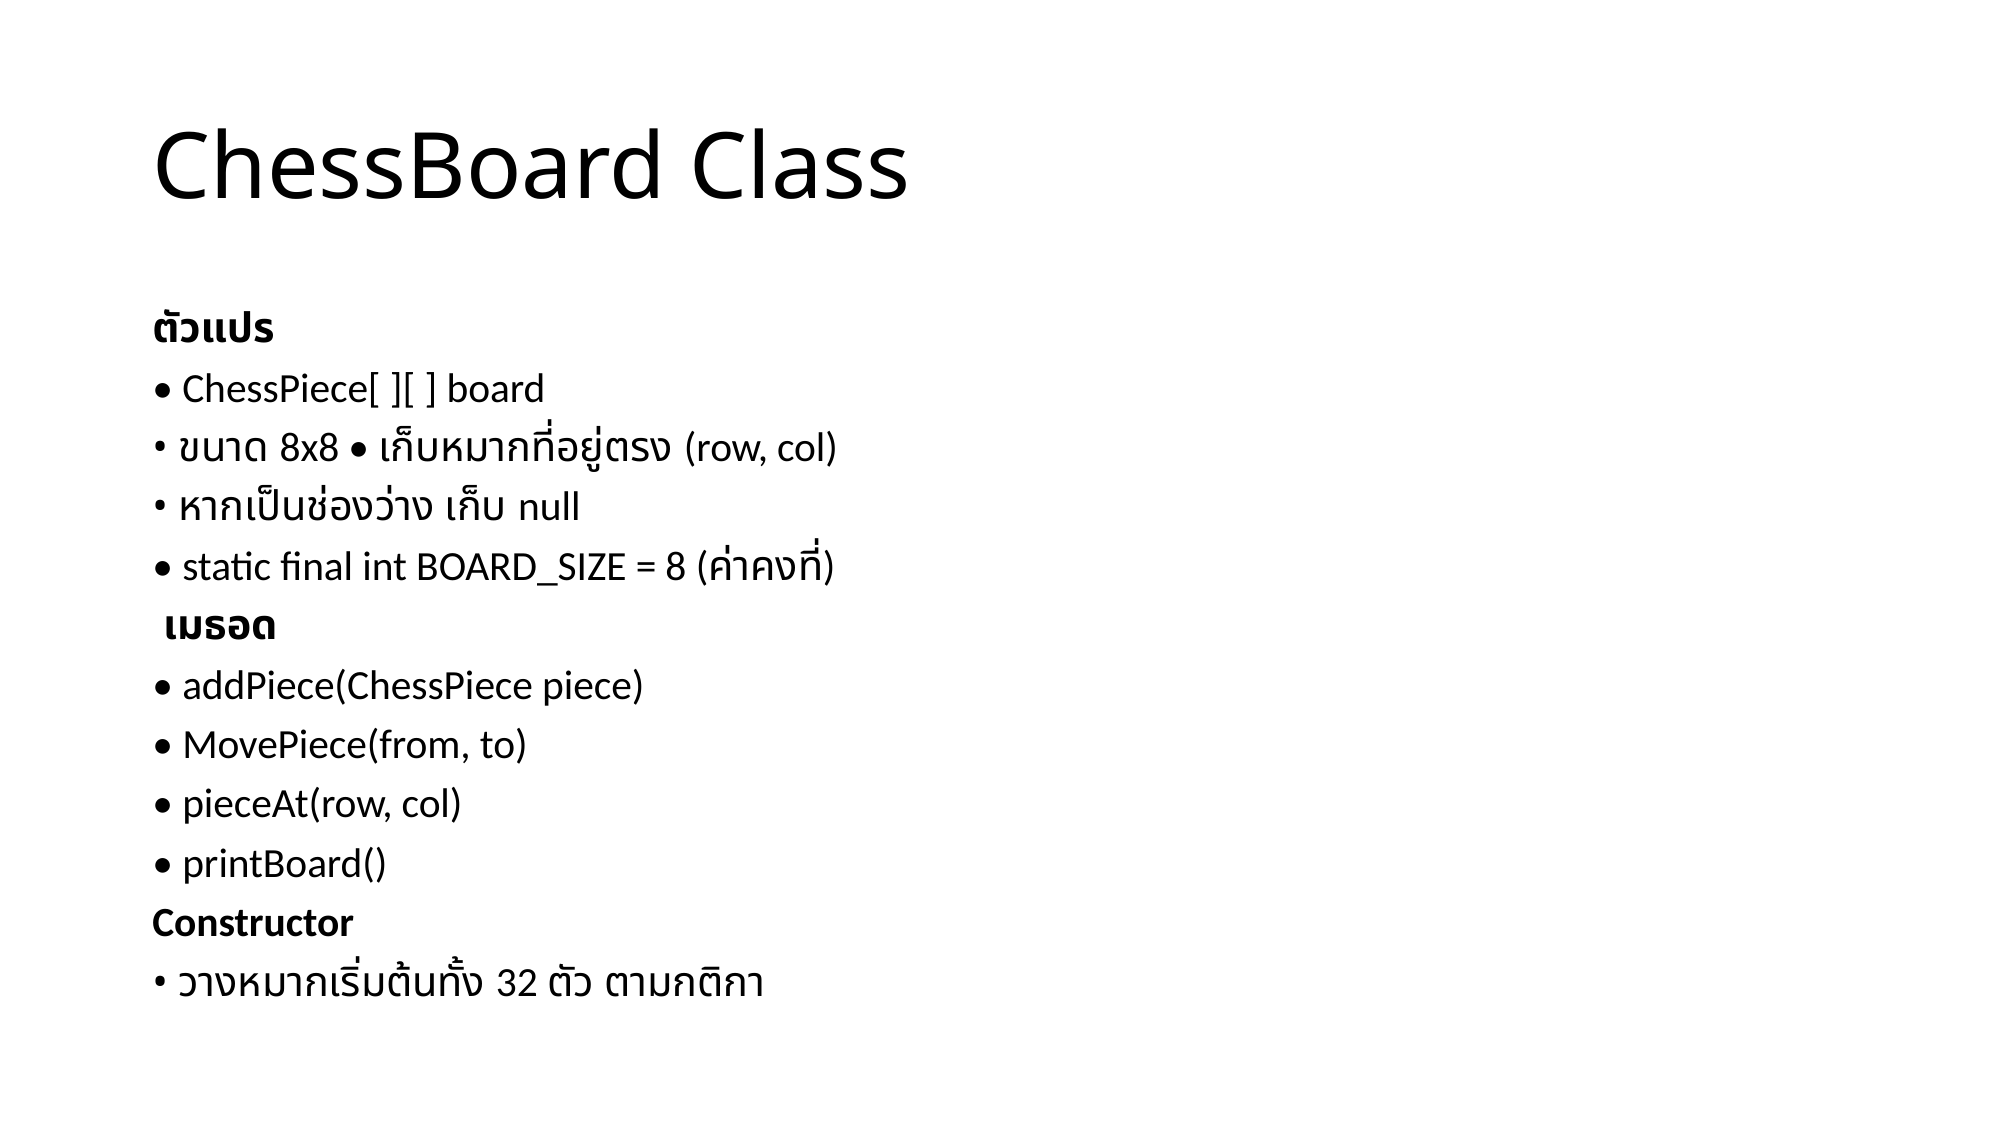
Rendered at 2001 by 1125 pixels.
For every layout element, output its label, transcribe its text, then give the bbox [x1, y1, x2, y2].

title ChessBoard Class [137, 59, 1863, 278]
list ตัวแปร • ChessPiece[ ][ ] board • ขนาด 8x8 • เก็บหมากที่อยู่ตรง (row, col) • หากเป็นช่องว่าง เก็บ null • static final int BOARD_SIZE = 8 (ค่าคงที่) เมธอด • addPiece(ChessPiece piece) • MovePiece(from, to) • pieceAt(row, col) • printBoard() Constructor • วางหมากเริ่มต้นทั้ง 32 ตัว ตามกติกา [137, 299, 1863, 1014]
